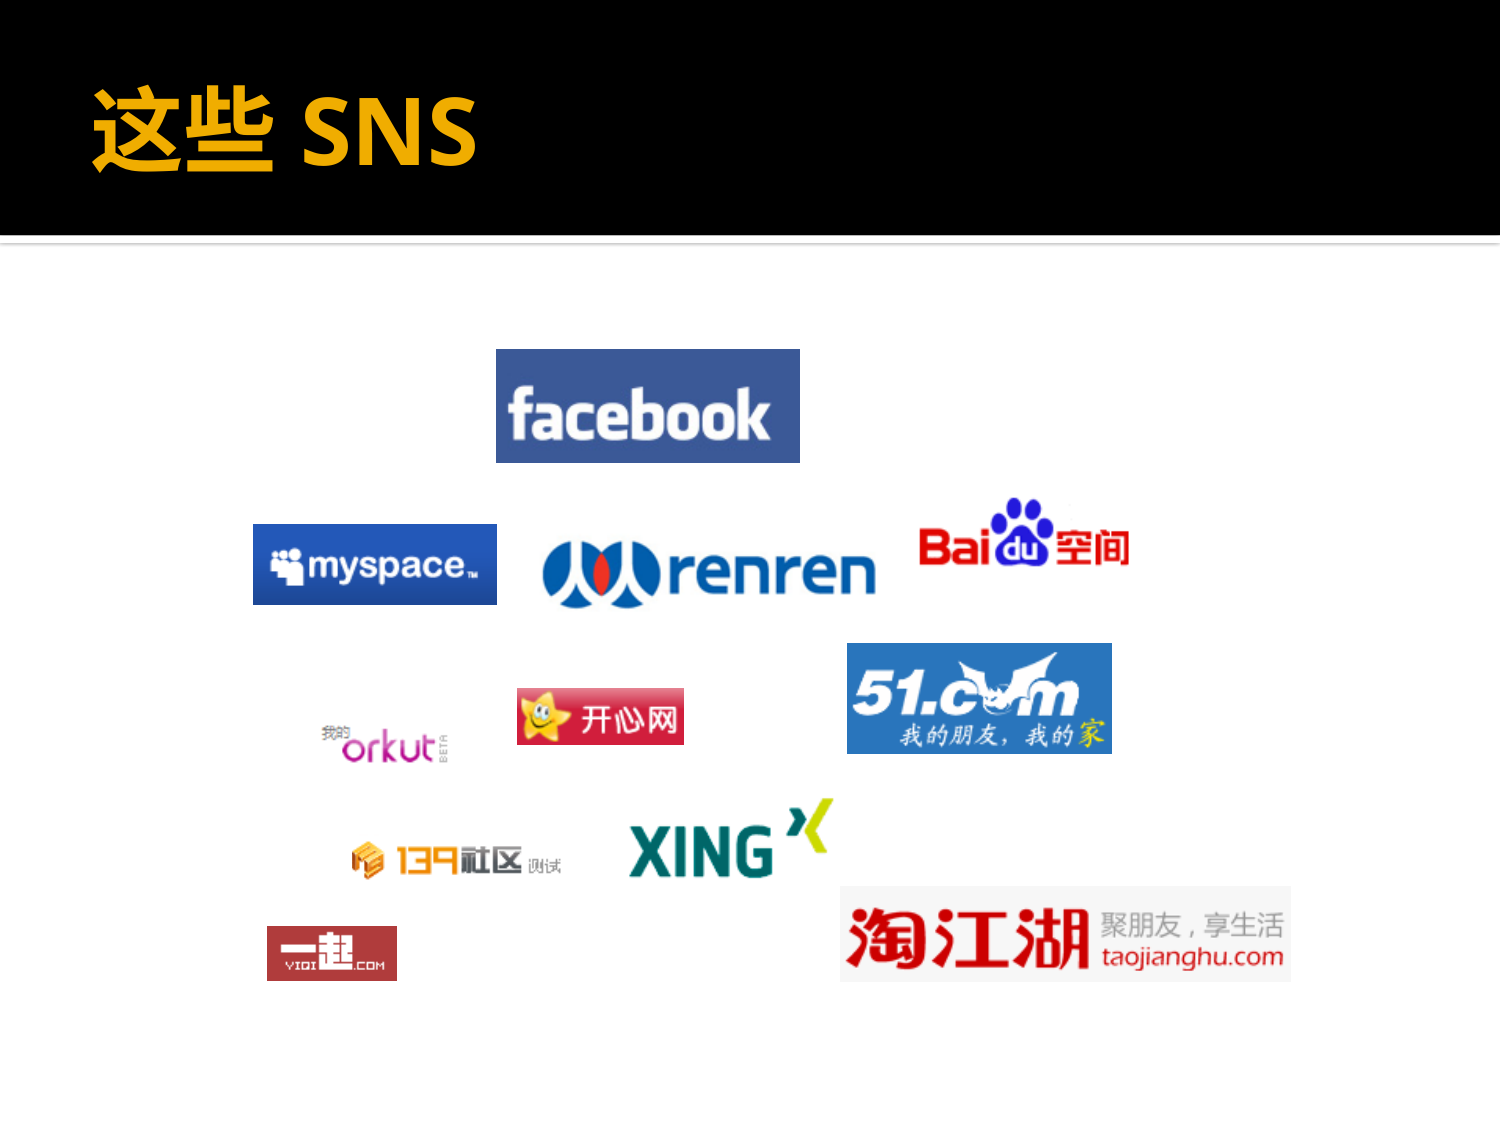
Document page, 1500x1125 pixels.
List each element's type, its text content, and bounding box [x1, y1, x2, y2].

picture [537, 525, 882, 615]
picture [917, 495, 1132, 568]
picture [352, 834, 567, 886]
picture [847, 643, 1112, 754]
picture [600, 786, 1291, 982]
picture [517, 688, 684, 746]
picture [496, 349, 800, 463]
picture [315, 718, 460, 769]
title 这些SNS [75, 25, 1425, 231]
picture [253, 524, 497, 605]
picture [267, 926, 397, 981]
